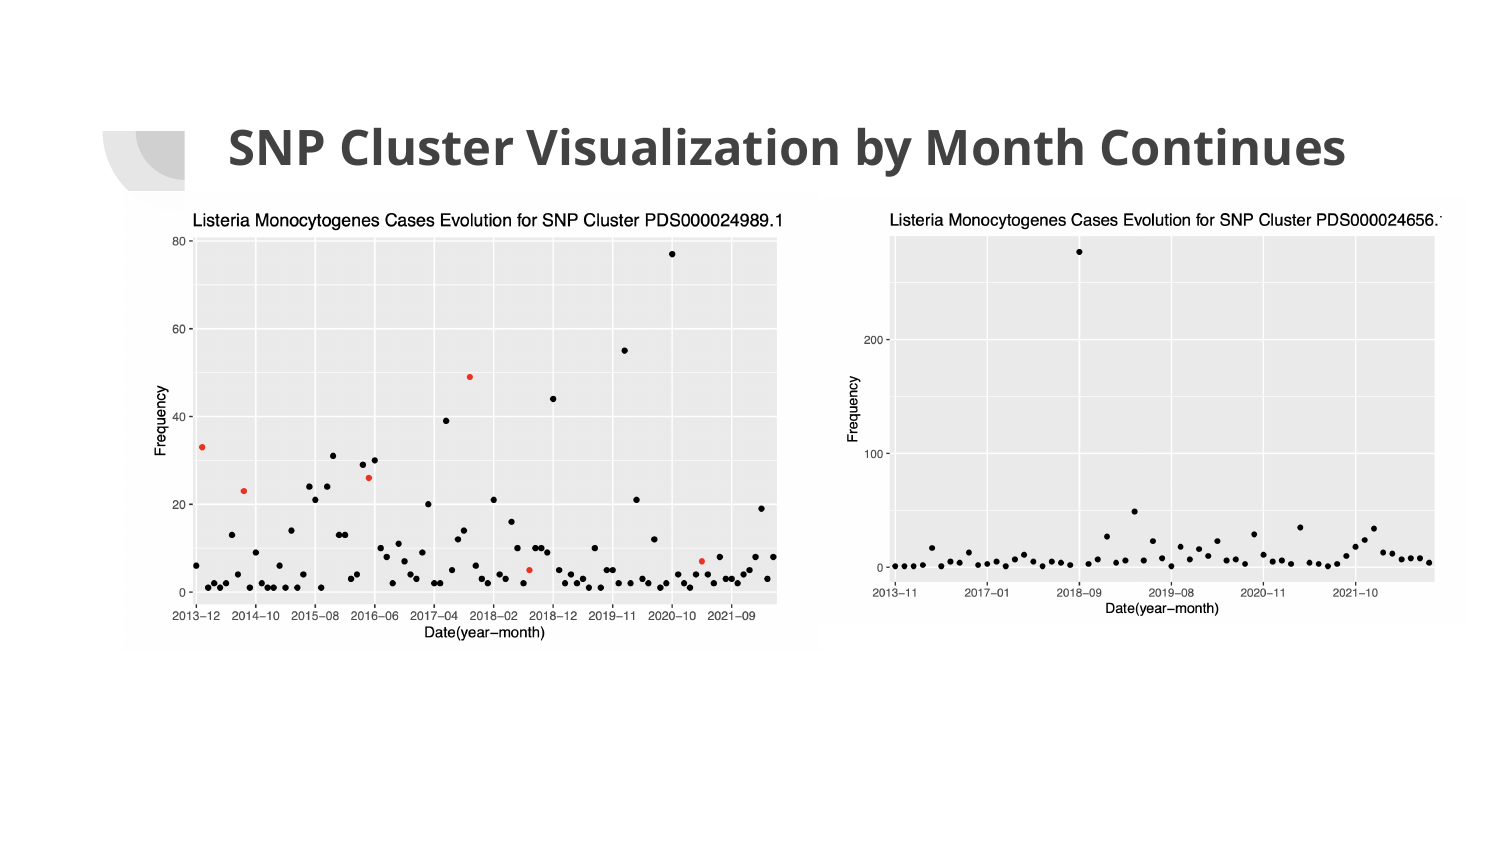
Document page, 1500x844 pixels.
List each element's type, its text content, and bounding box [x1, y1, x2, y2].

title SNP Cluster Visualization by Month Continues [213, 98, 1368, 196]
picture [122, 191, 1468, 653]
